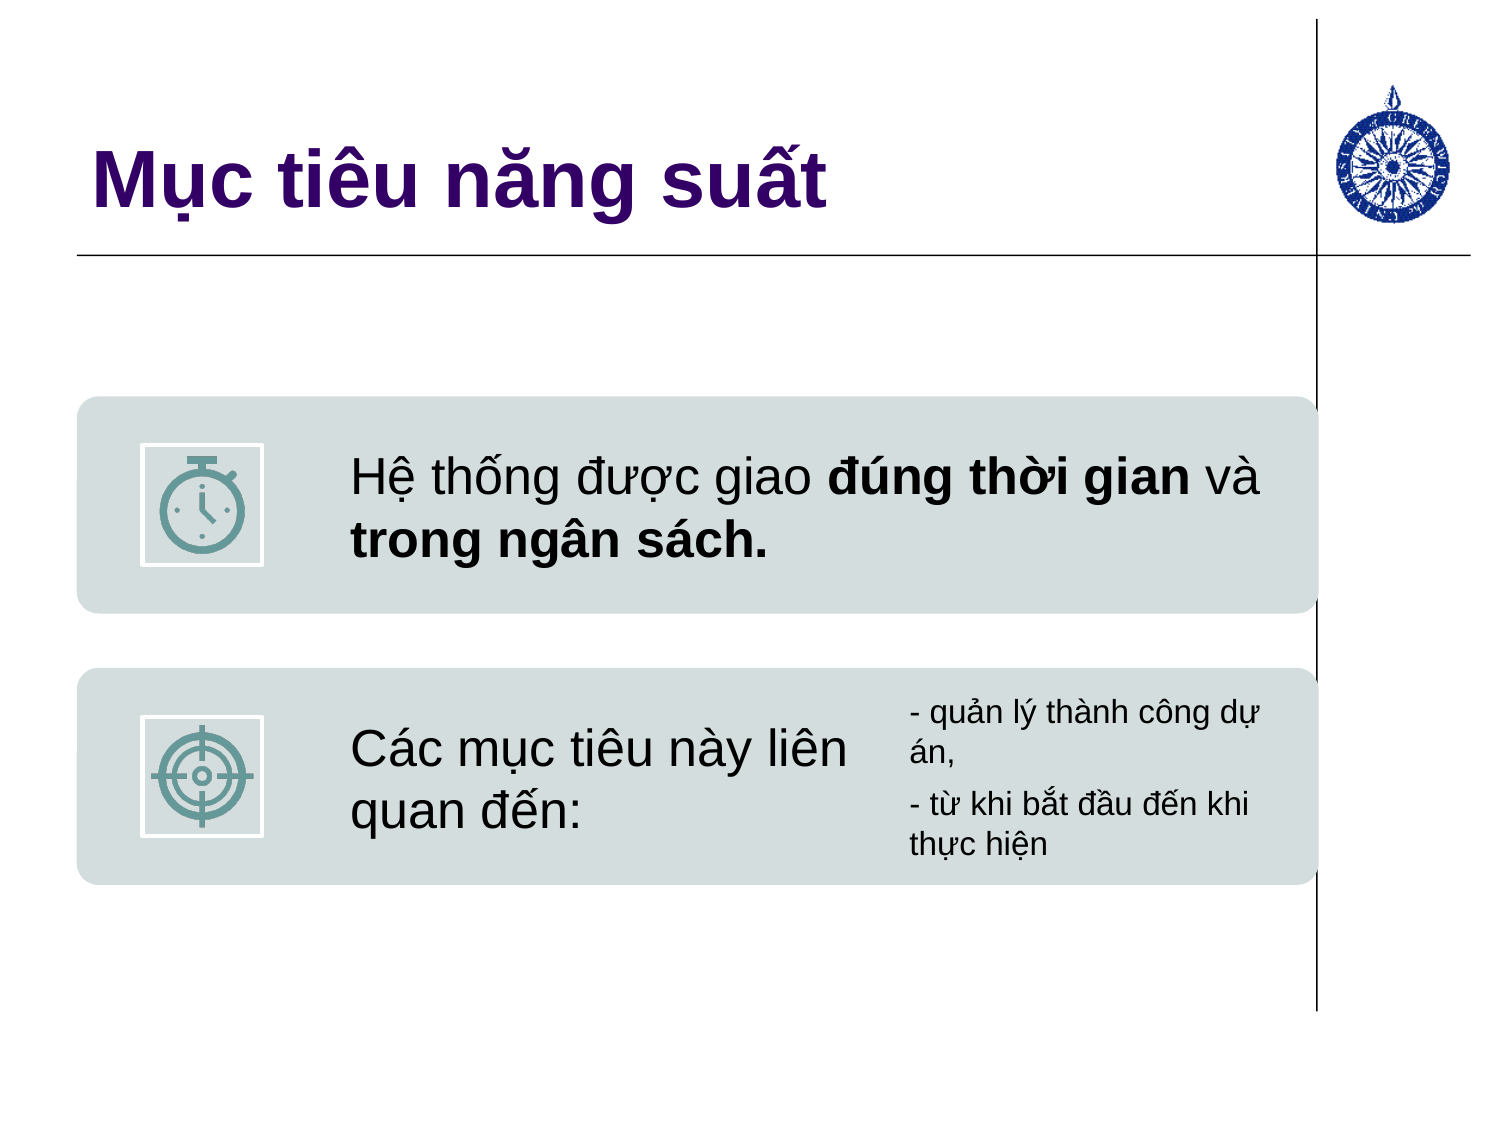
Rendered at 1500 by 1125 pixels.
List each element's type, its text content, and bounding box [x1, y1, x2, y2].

picture [1328, 78, 1463, 254]
title Mục tiêu năng suất [76, 19, 1315, 232]
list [76, 278, 1319, 1003]
